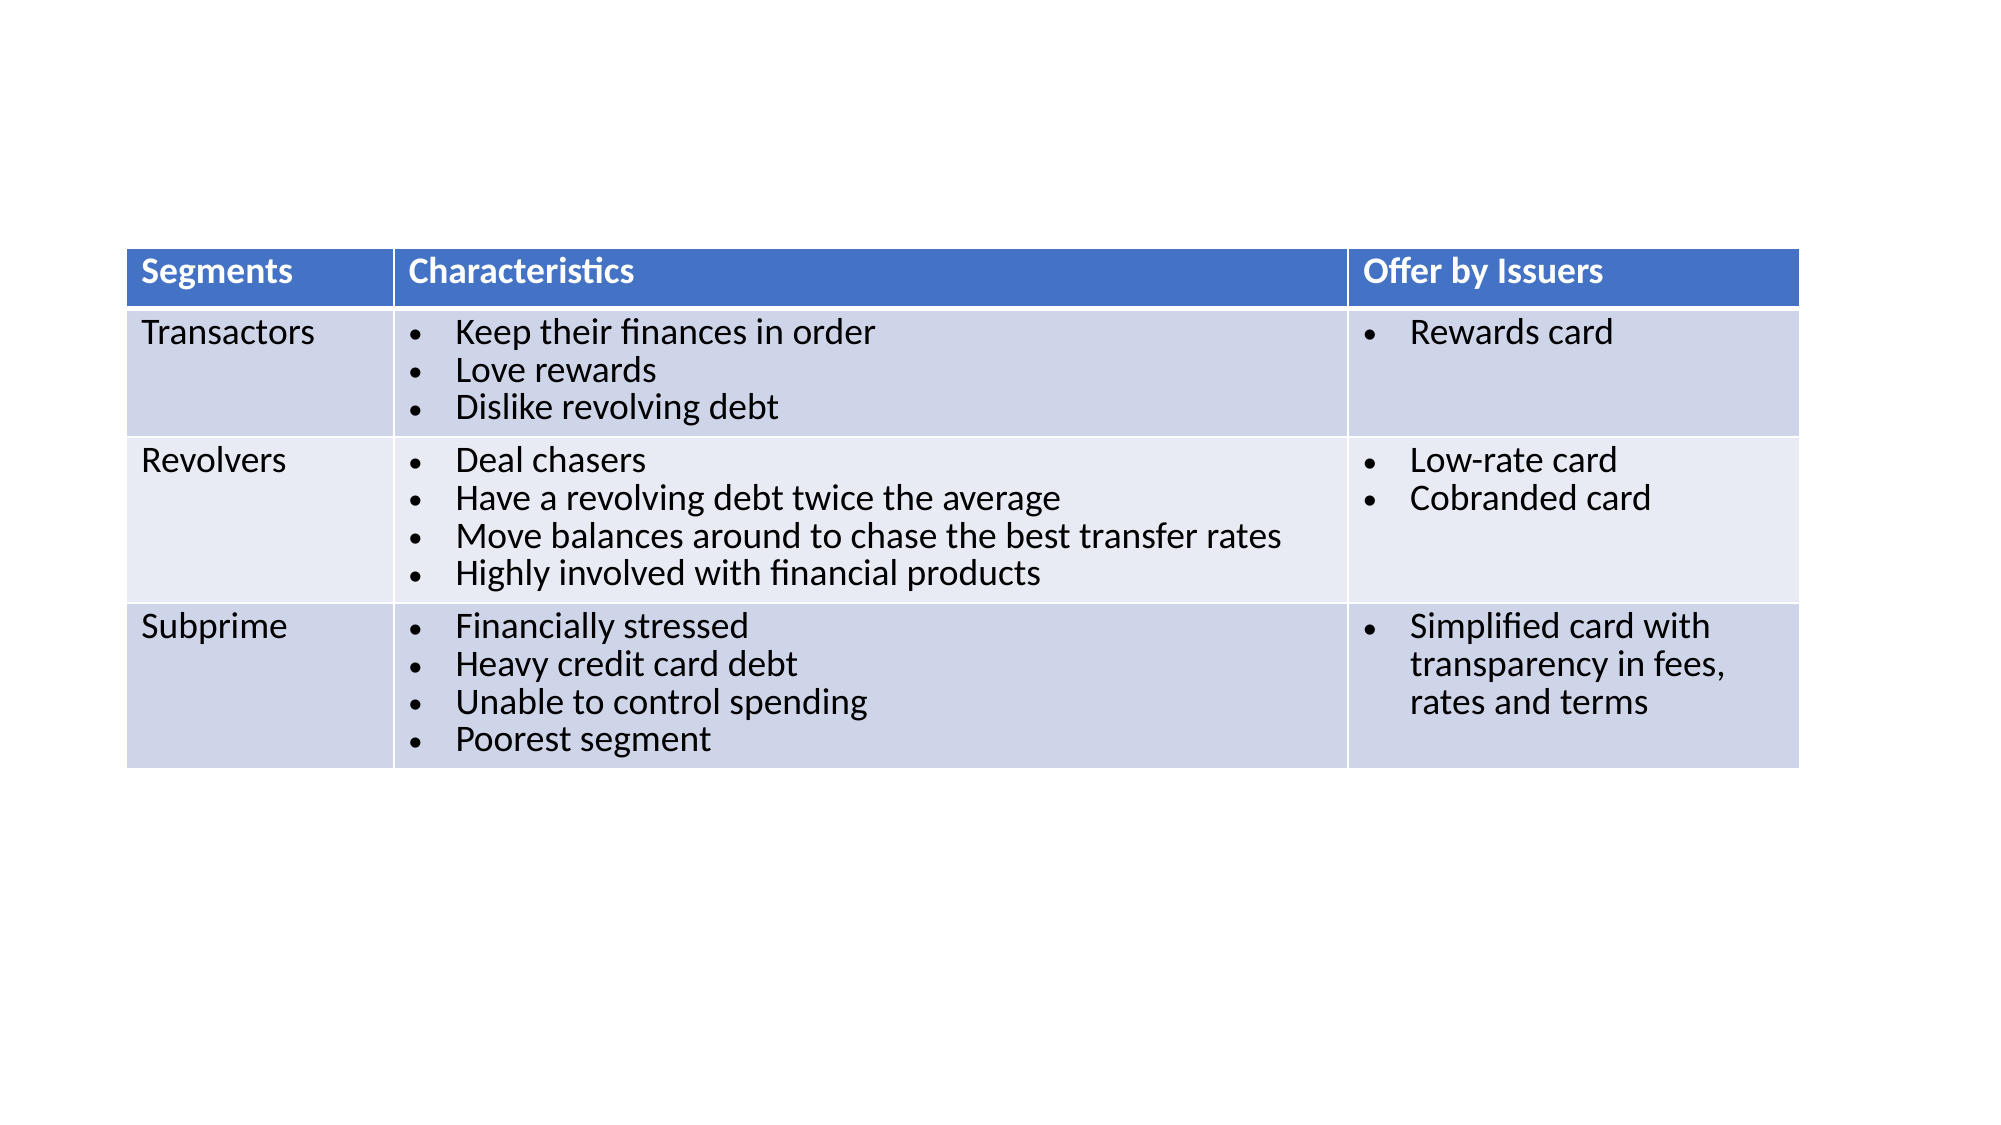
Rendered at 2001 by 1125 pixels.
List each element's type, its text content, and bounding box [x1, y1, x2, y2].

table_cell Financially stressed Heavy credit card debt Unable to control spending Poorest segment [395, 604, 1347, 768]
table_header Segments [127, 249, 393, 306]
table_cell Subprime [127, 604, 393, 768]
table_cell Revolvers [127, 438, 393, 602]
table_cell Low-rate card Cobranded card [1349, 438, 1799, 602]
table_cell Simplified card with transparency in fees, rates and terms [1349, 604, 1799, 768]
table_header Characteristics [395, 249, 1347, 306]
table_cell Deal chasers Have a revolving debt twice the average Move balances around to chase the best transfer rates Highly involved with financial products [395, 438, 1347, 602]
table_cell Rewards card [1349, 311, 1799, 436]
table_header Offer by Issuers [1349, 249, 1799, 306]
table_cell Transactors [127, 311, 393, 436]
table_cell Keep their finances in order Love rewards Dislike revolving debt [395, 311, 1347, 436]
